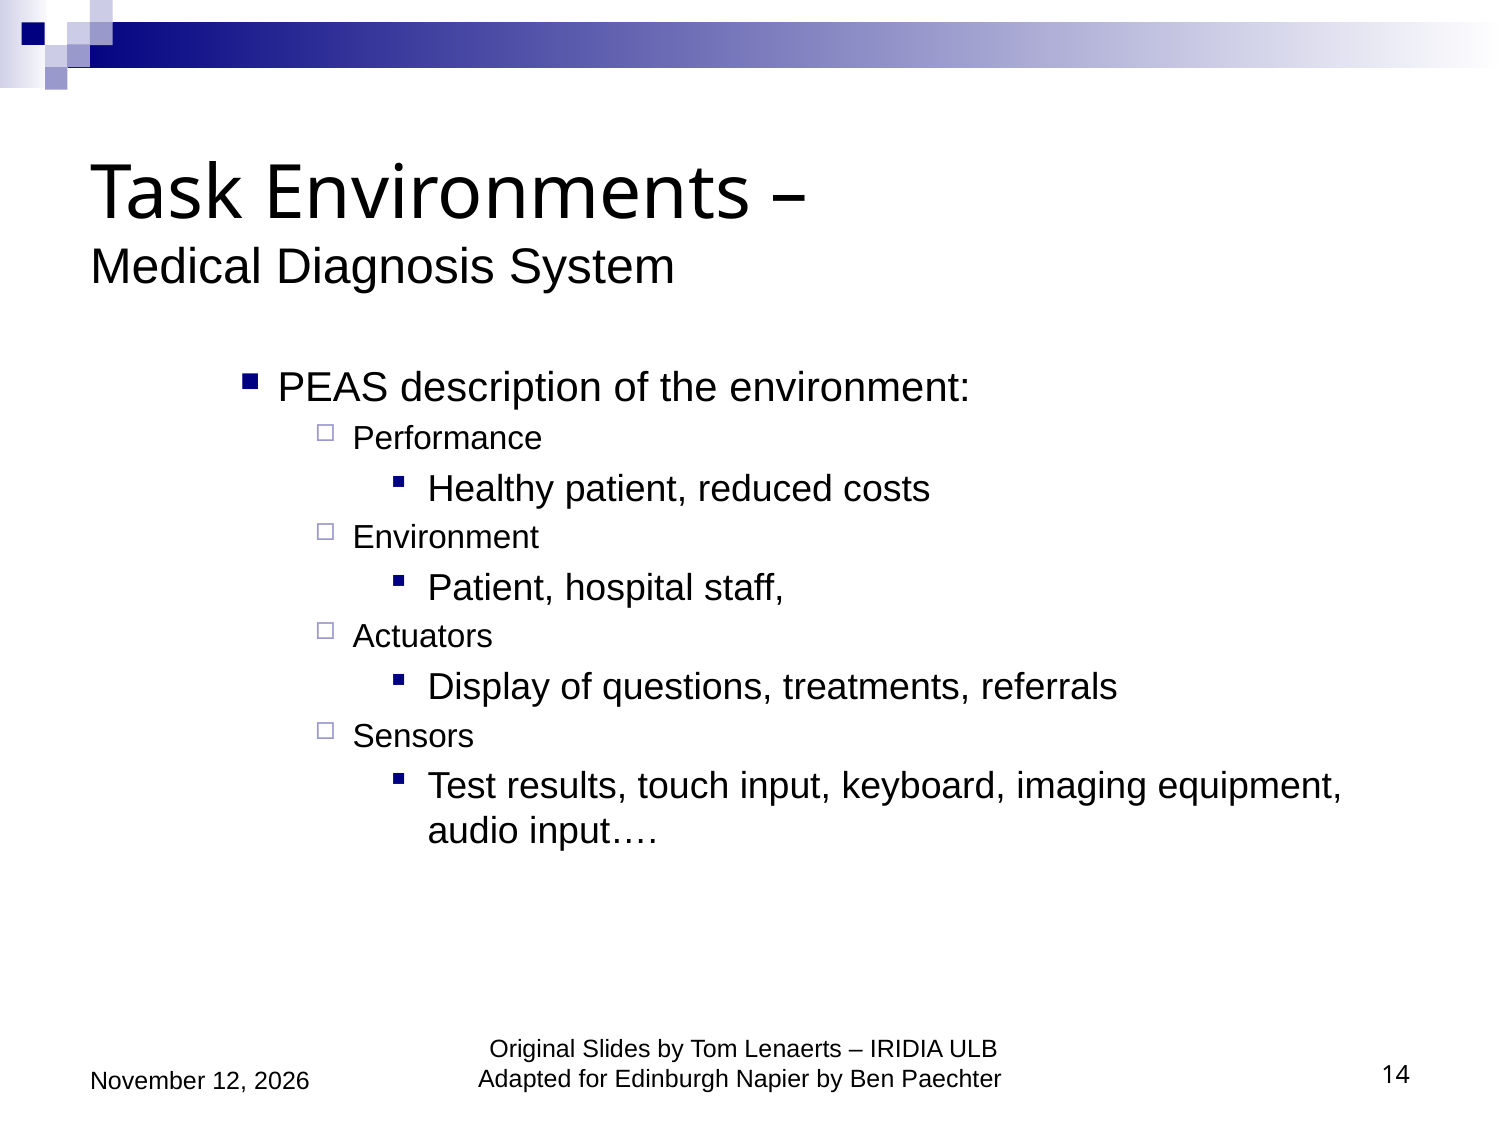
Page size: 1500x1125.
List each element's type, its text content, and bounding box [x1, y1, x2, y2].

slide_number 14 [1074, 1025, 1425, 1100]
footer Original Slides by Tom Lenaerts – IRIDIA ULB Adapted for Edinburgh Napier by Ben Paechter [454, 1025, 1034, 1100]
list PEAS description of the environment: Performance Healthy patient, reduced costs Environment Patient, hospital staff, Actuators Display of questions, treatments, referrals Sensors Test results, touch input, keyboard, imaging equipment, audio input…. [75, 278, 1425, 988]
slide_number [75, 1024, 425, 1103]
title Task Environments – Medical Diagnosis System [75, 125, 1425, 278]
